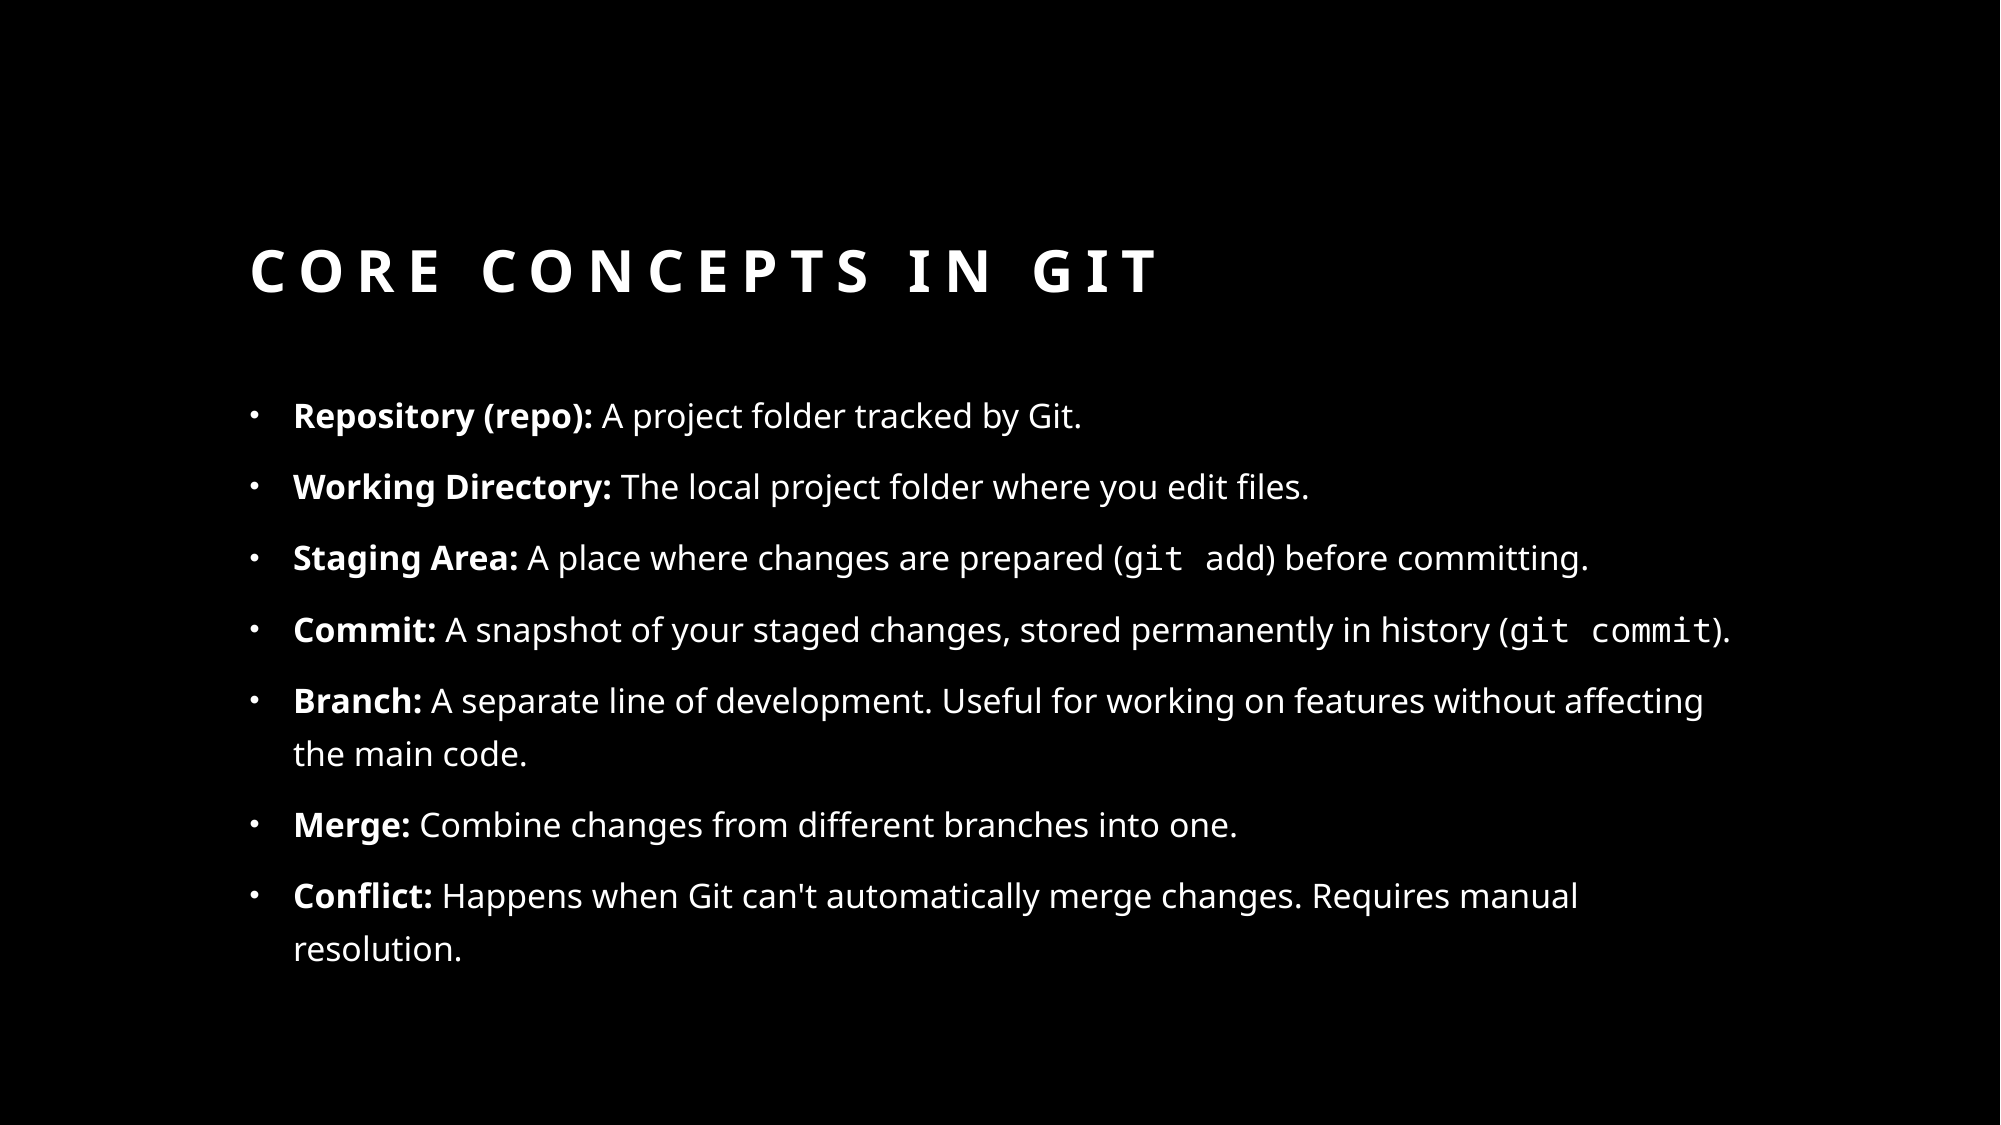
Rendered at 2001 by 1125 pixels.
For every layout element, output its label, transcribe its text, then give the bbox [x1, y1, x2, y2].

title Core Concepts in Git [234, 171, 1750, 313]
list Repository (repo): A project folder tracked by Git. Working Directory: The local project folder where you edit files. Staging Area: A place where changes are prepared (git add) before committing. Commit: A snapshot of your staged changes, stored permanently in history (git commit). Branch: A separate line of development. Useful for working on features without affecting the main code. Merge: Combine changes from different branches into one. Conflict: Happens when Git can't automatically merge changes. Requires manual resolution. [234, 375, 1750, 1000]
